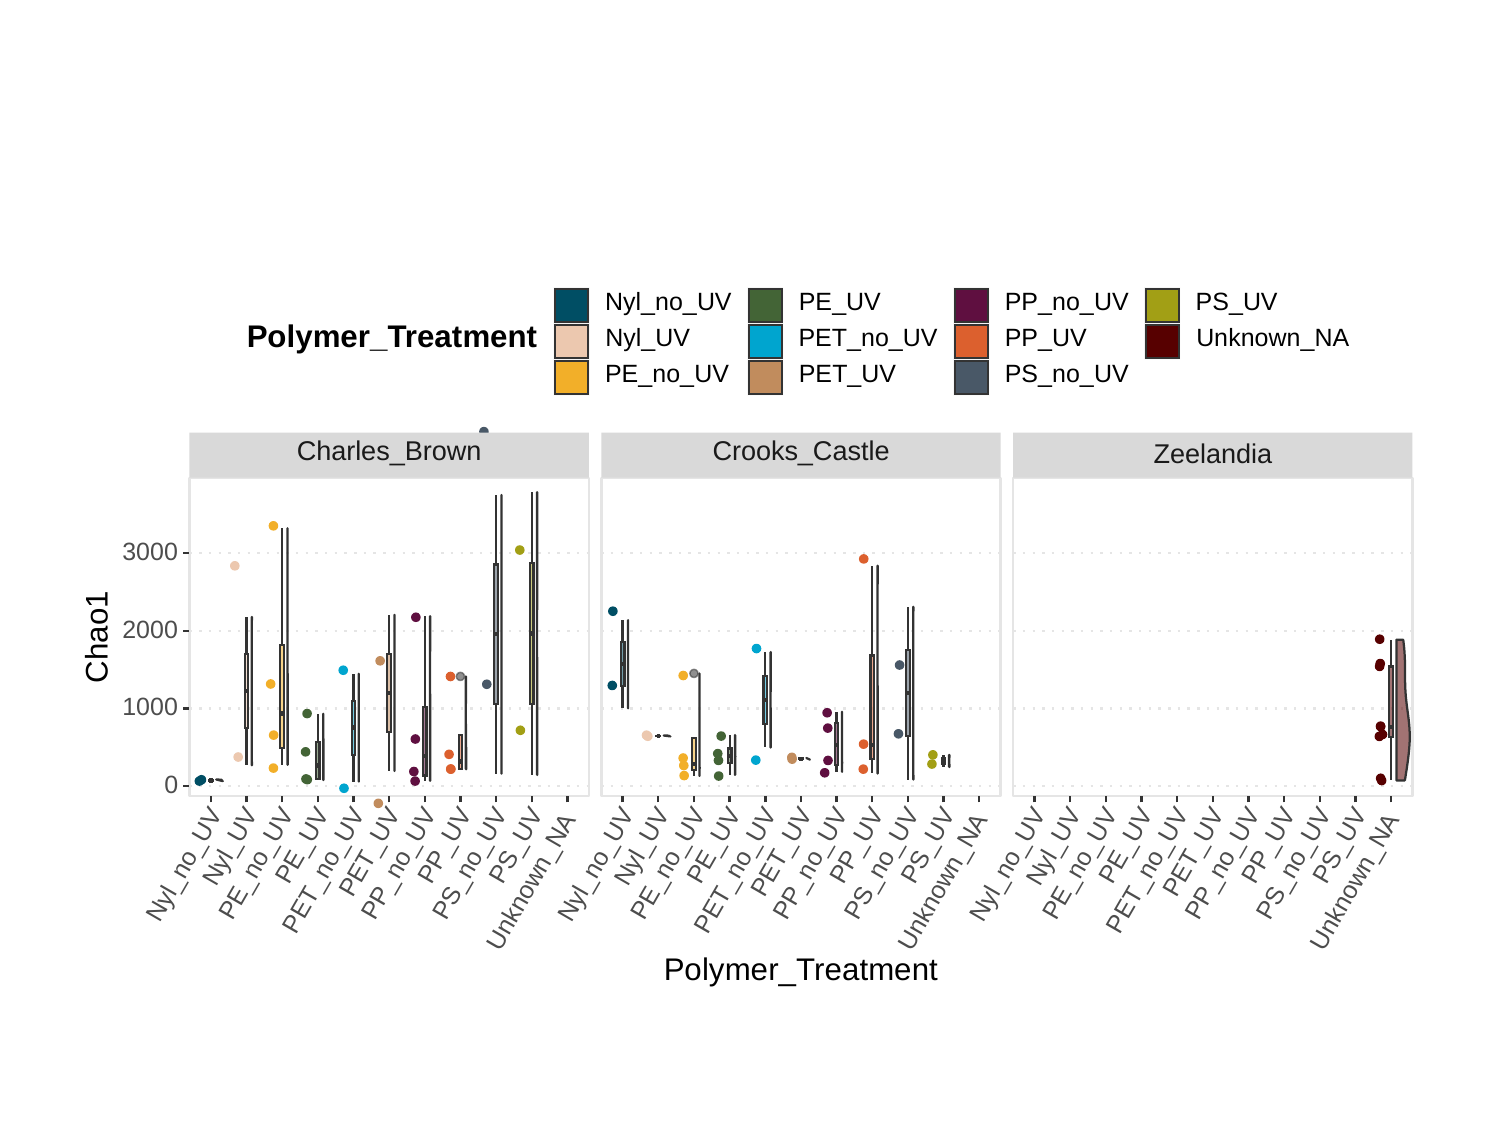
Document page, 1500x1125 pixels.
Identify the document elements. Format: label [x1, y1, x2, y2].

text_box [74, 262, 1426, 1006]
